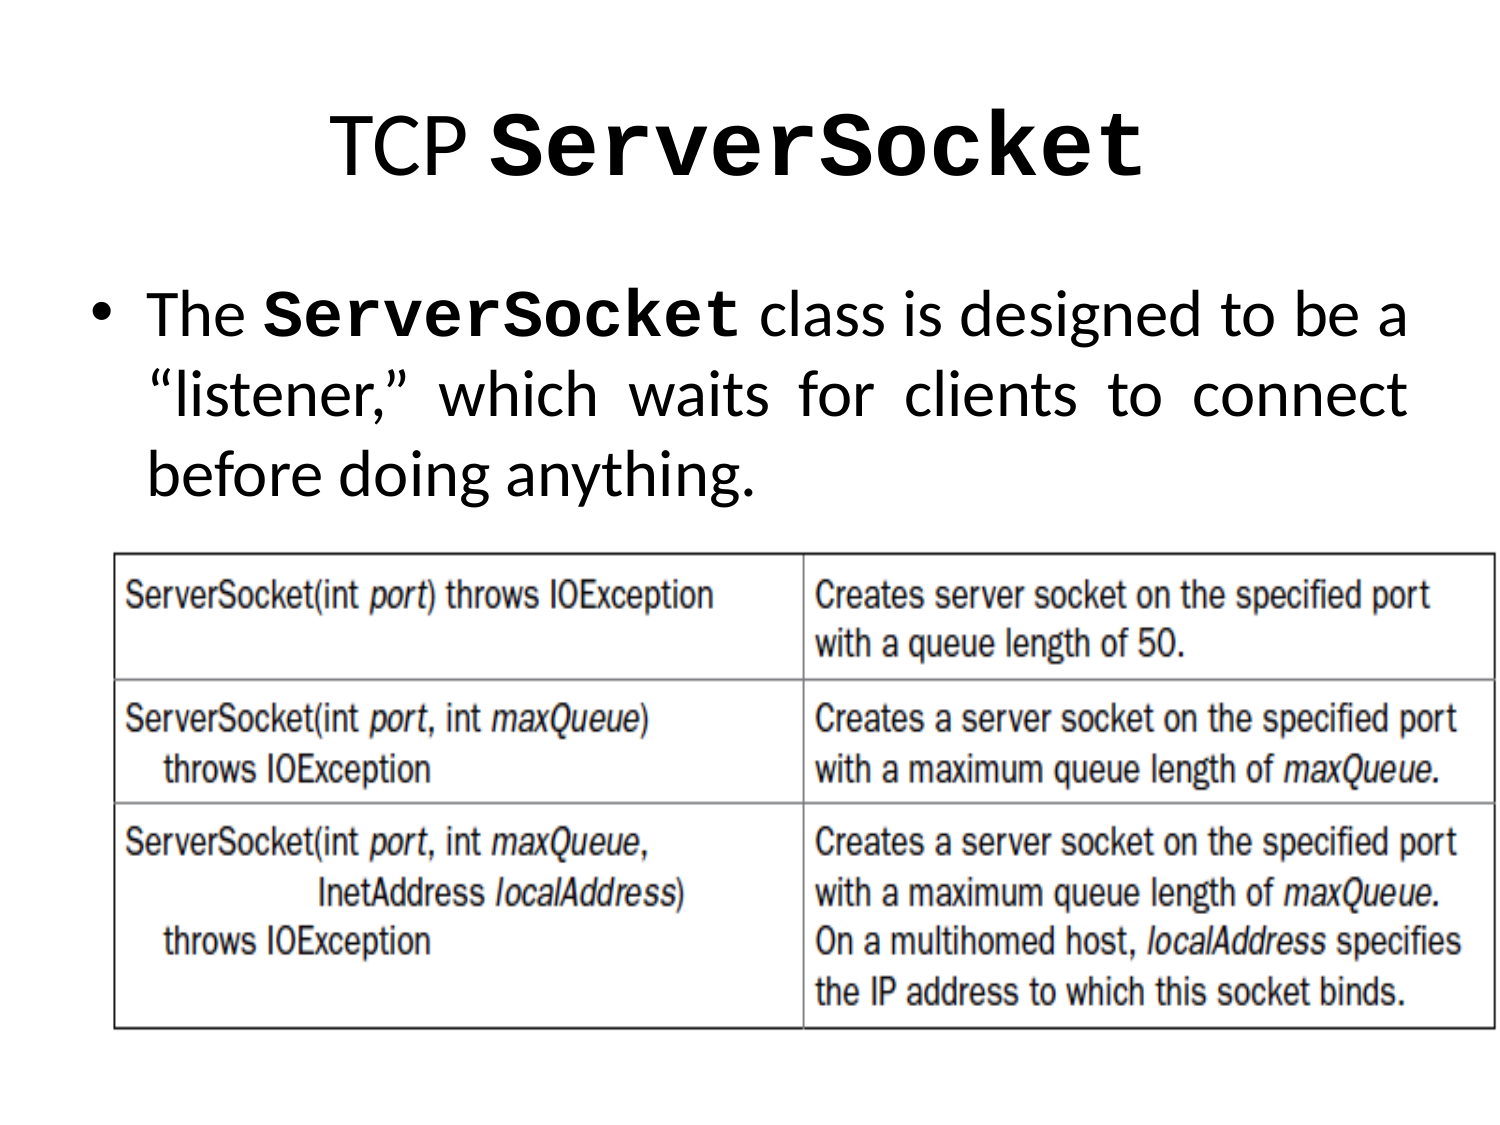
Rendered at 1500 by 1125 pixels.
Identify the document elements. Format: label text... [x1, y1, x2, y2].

picture [112, 546, 1498, 1036]
title TCP ServerSocket [75, 45, 1425, 233]
list The ServerSocket class is designed to be a “listener,” which waits for clients to connect before doing anything. [75, 262, 1425, 1005]
